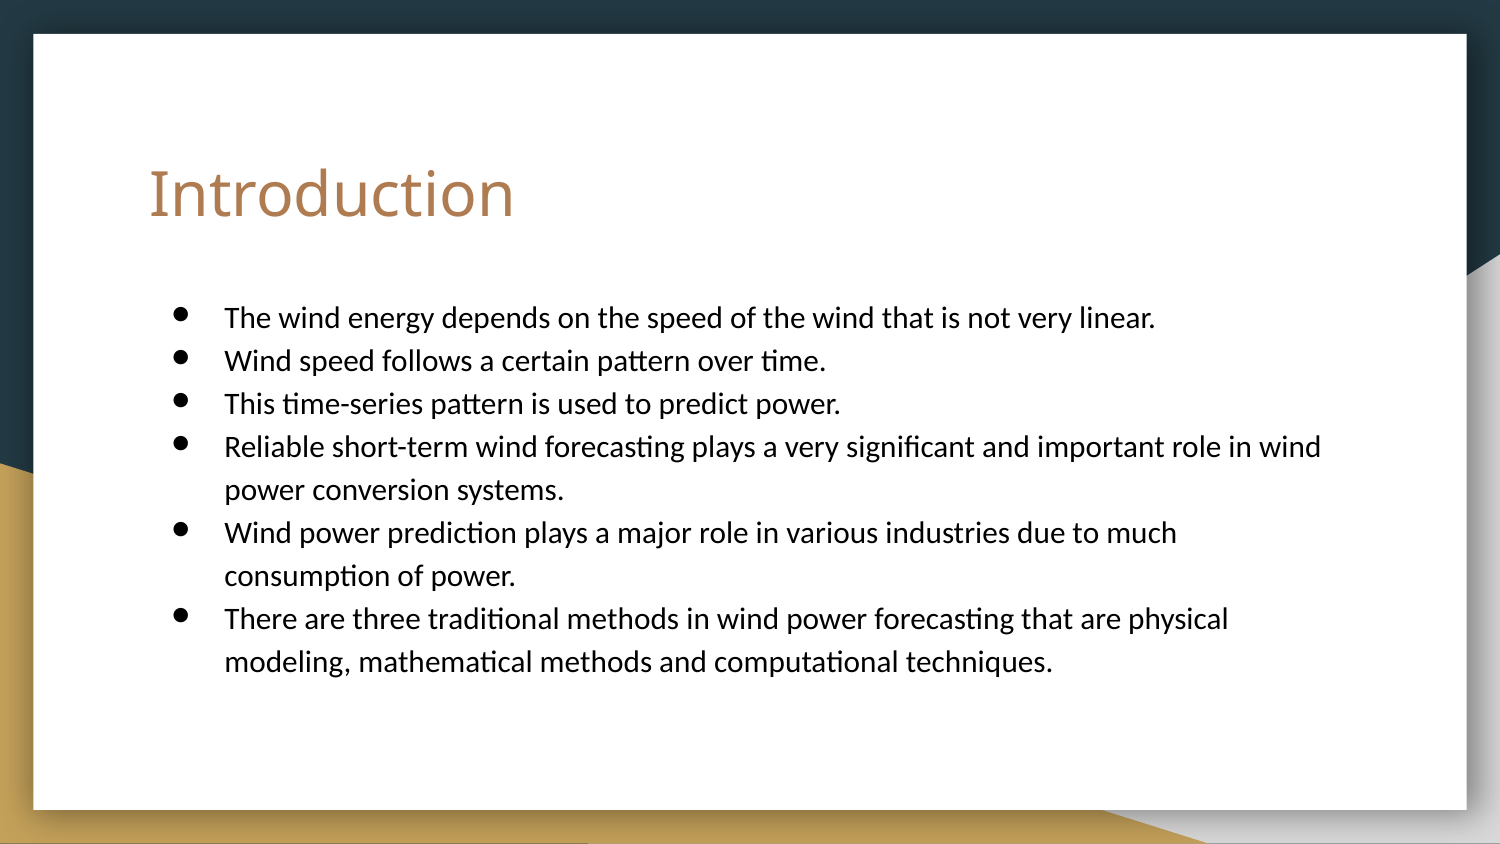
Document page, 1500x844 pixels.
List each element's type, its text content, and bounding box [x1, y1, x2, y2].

title Introduction [134, 138, 1366, 276]
list The wind energy depends on the speed of the wind that is not very linear. Wind speed follows a certain pattern over time. This time-series pattern is used to predict power. Reliable short-term wind forecasting plays a very significant and important role in wind power conversion systems. Wind power prediction plays a major role in various industries due to much consumption of power. There are three traditional methods in wind power forecasting that are physical modeling, mathematical methods and computational techniques. [134, 276, 1366, 712]
